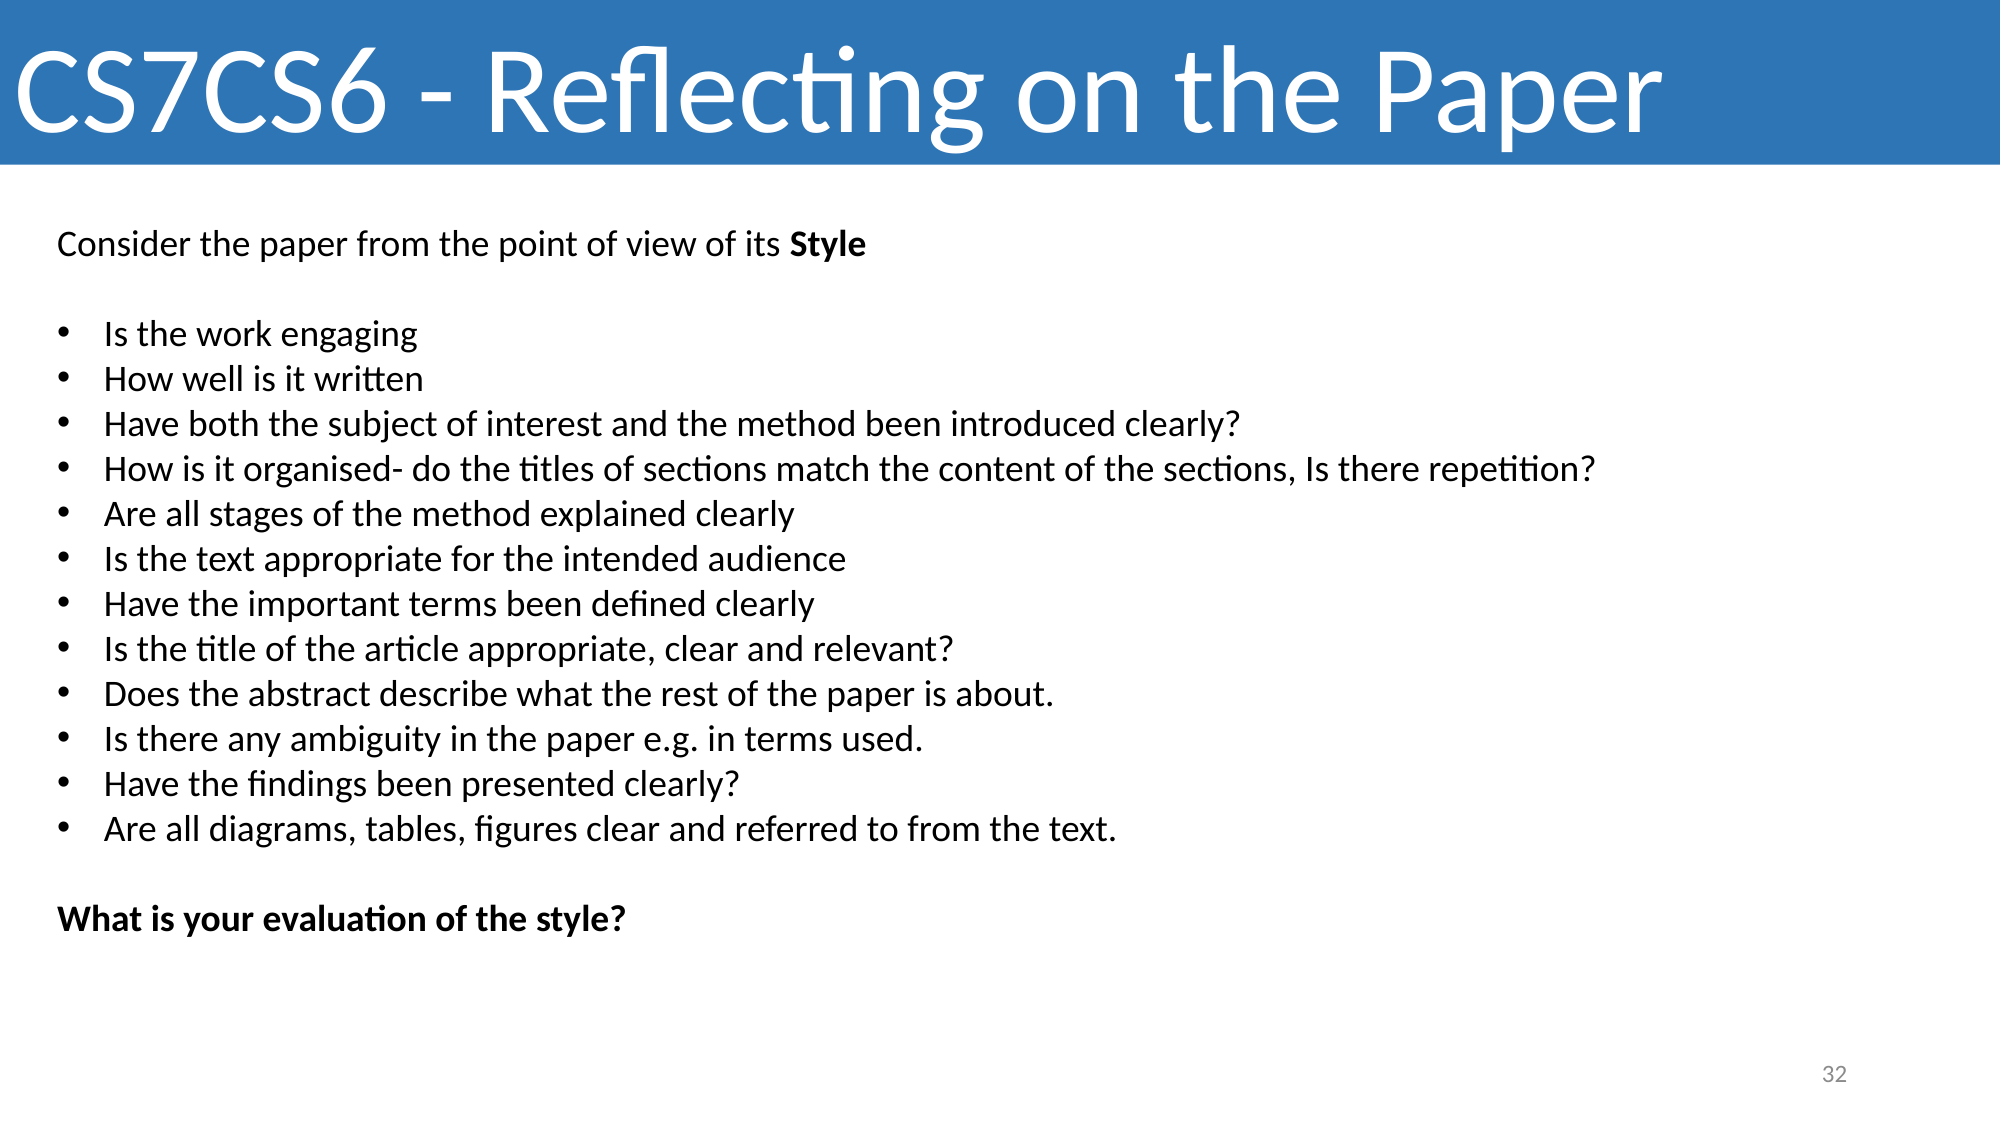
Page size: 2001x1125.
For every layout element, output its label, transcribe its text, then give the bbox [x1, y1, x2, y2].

slide_number 32 [1412, 1042, 1863, 1103]
text_box Consider the paper from the point of view of its Style Is the work engaging How well is it written Have both the subject of interest and the method been introduced clearly? How is it organised- do the titles of sections match the content of the sections, Is there repetition? Are all stages of the method explained clearly Is the text appropriate for the intended audience Have the important terms been defined clearly Is the title of the article appropriate, clear and relevant? Does the abstract describe what the rest of the paper is about. Is there any ambiguity in the paper e.g. in terms used. Have the findings been presented clearly? Are all diagrams, tables, figures clear and referred to from the text. What is your evaluation of the style? [42, 166, 1958, 992]
text_box CS7CS6 - Reflecting on the Paper [0, 0, 2000, 165]
